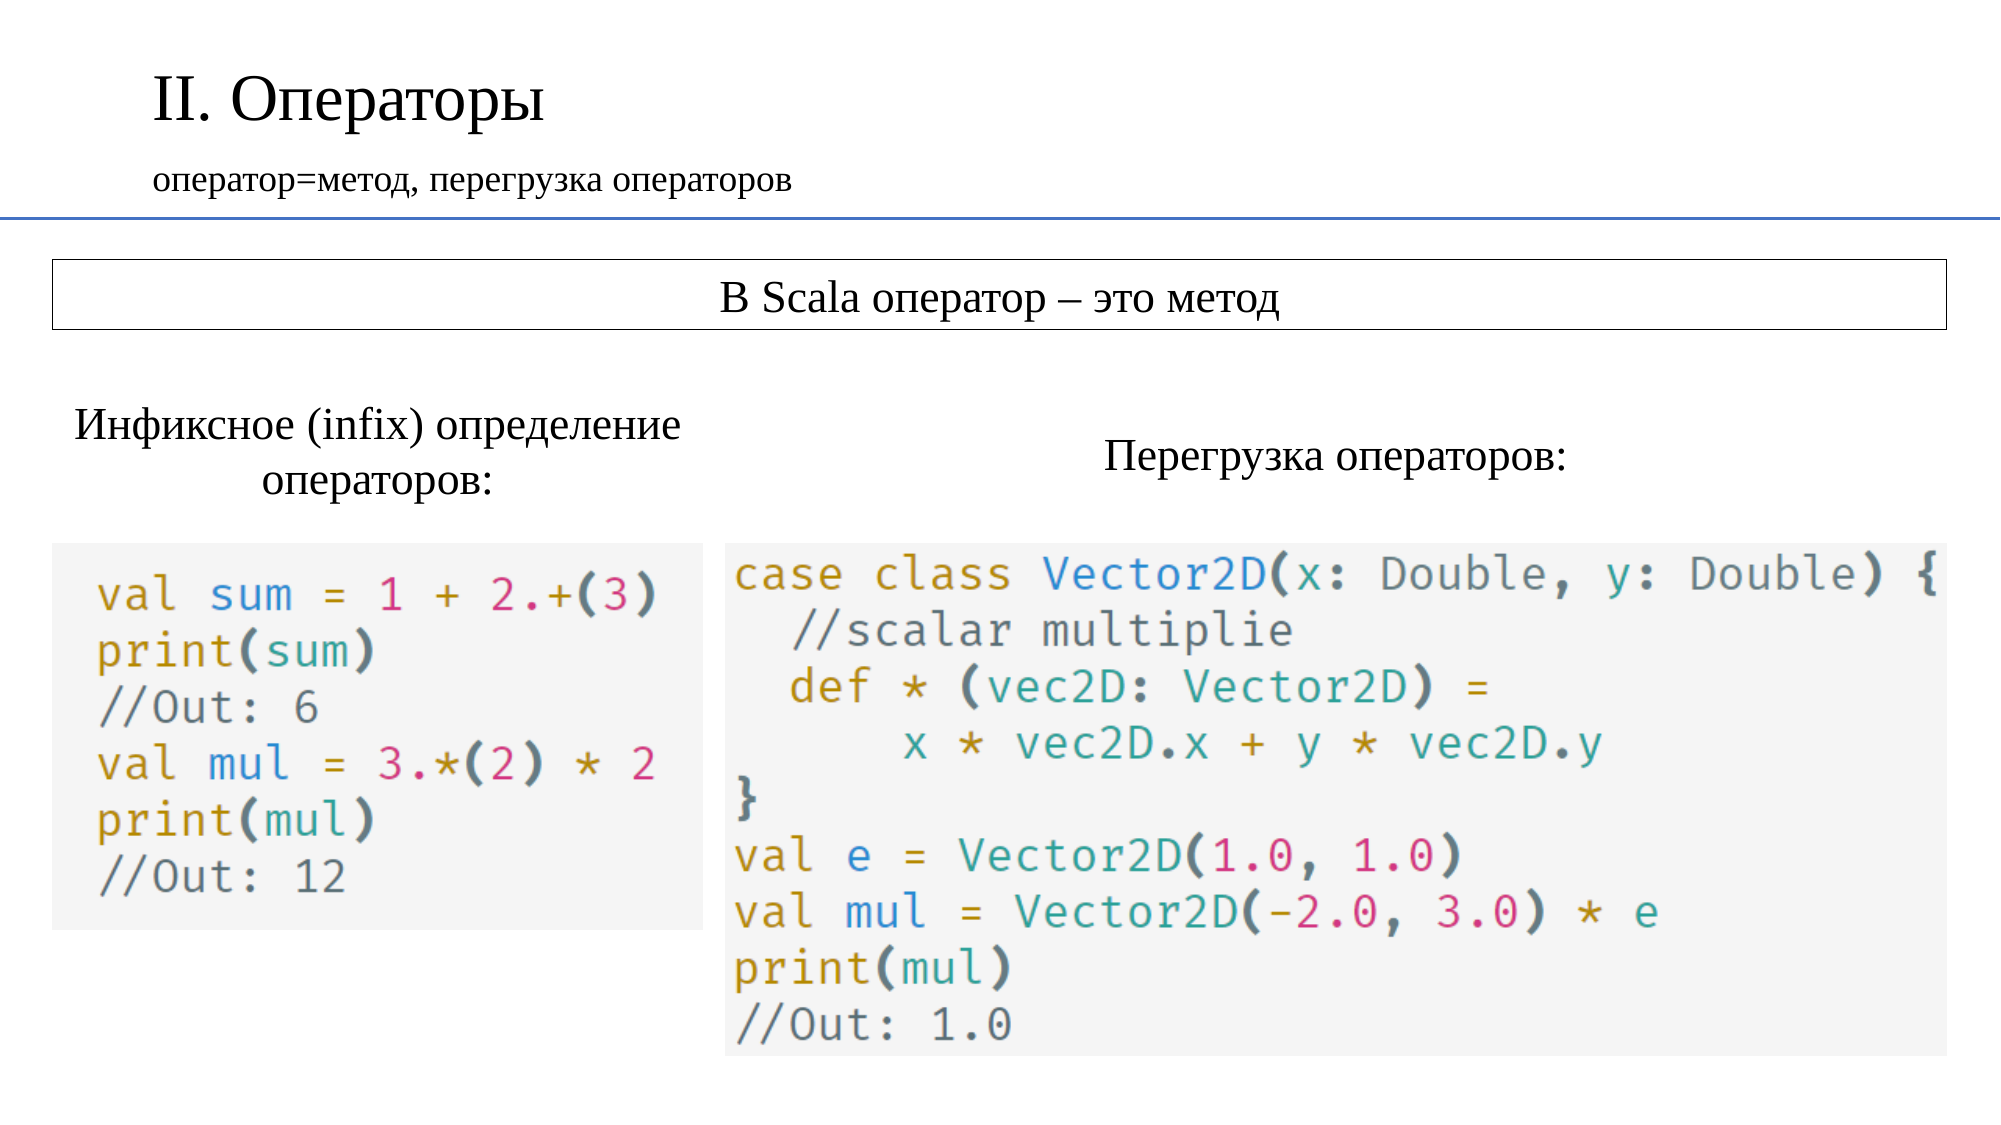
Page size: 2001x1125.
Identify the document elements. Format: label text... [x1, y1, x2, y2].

text_box В Scala оператор – это метод [52, 259, 1947, 330]
title II. Операторы [137, 59, 1863, 139]
text_box Перегрузка операторов: [725, 416, 1947, 487]
text_box Инфиксное (infix) определение операторов: [52, 386, 703, 512]
picture [52, 543, 703, 930]
text_box оператор=метод, перегрузка операторов [137, 140, 1863, 217]
picture [725, 543, 1947, 1056]
